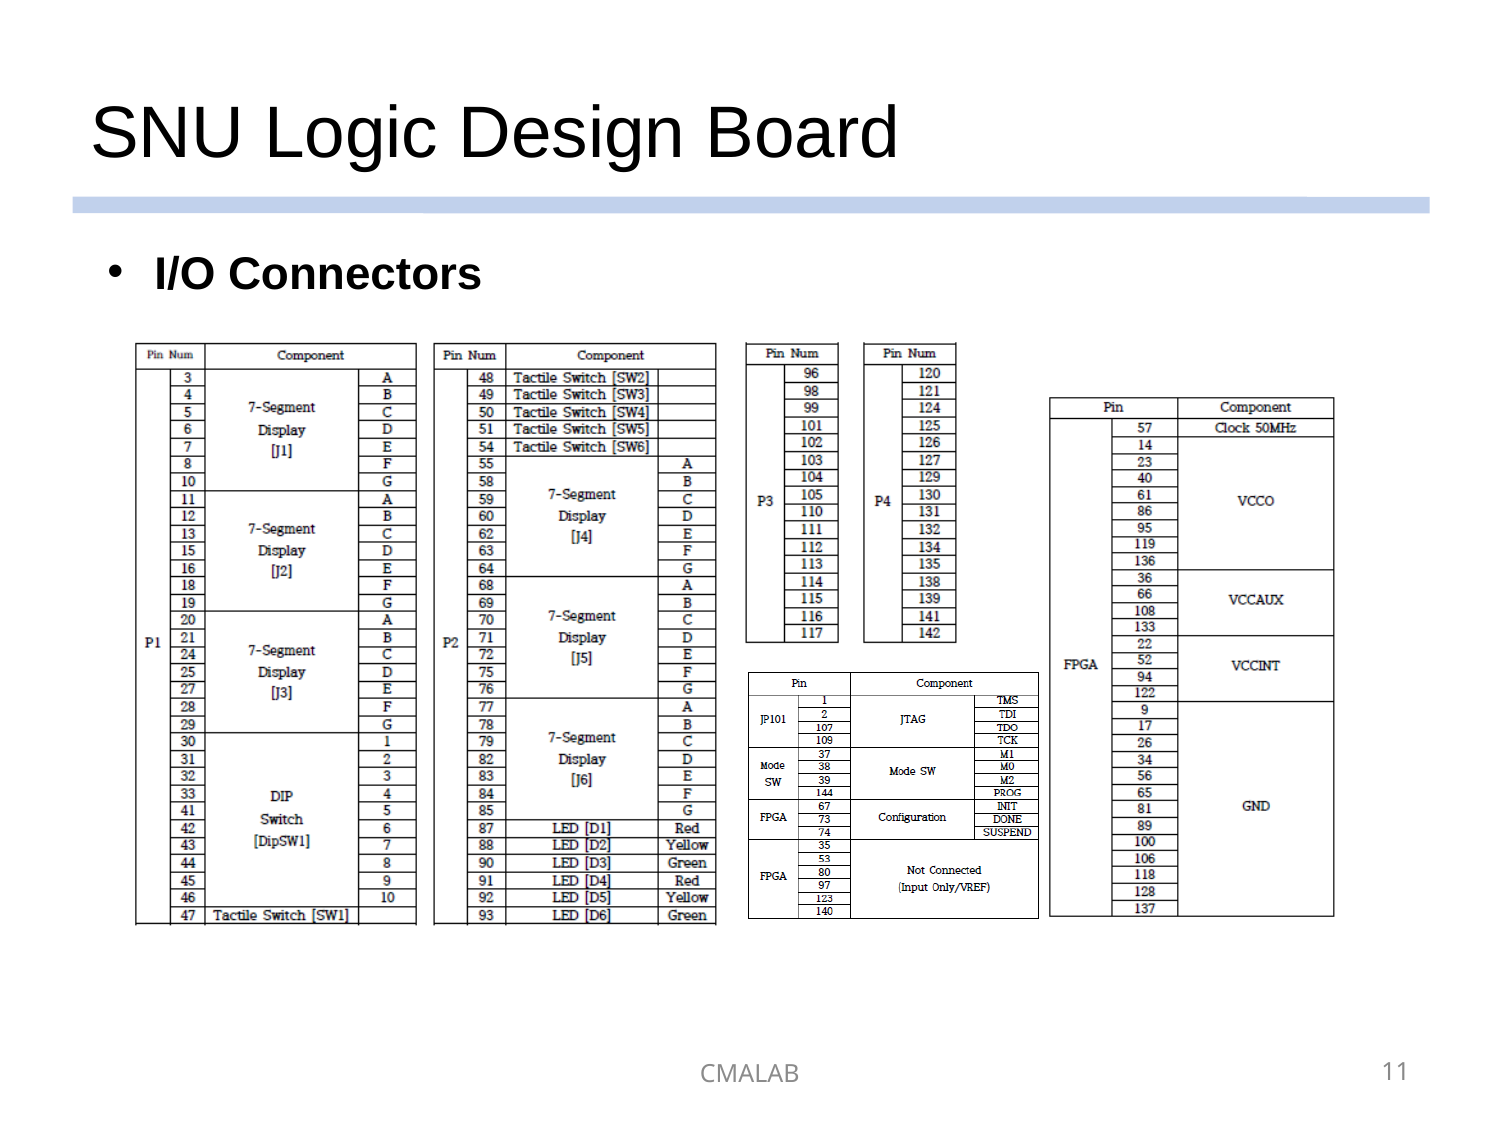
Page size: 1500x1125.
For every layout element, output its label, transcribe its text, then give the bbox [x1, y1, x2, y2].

picture [857, 340, 963, 650]
picture [744, 671, 1040, 924]
slide_number 11 [1074, 1042, 1425, 1103]
text_box I/O Connectors [92, 236, 498, 306]
picture [1045, 392, 1341, 918]
title SNU Logic Design Board [75, 45, 1425, 211]
footer CMALAB [512, 1042, 988, 1103]
picture [129, 337, 721, 929]
picture [740, 340, 846, 650]
